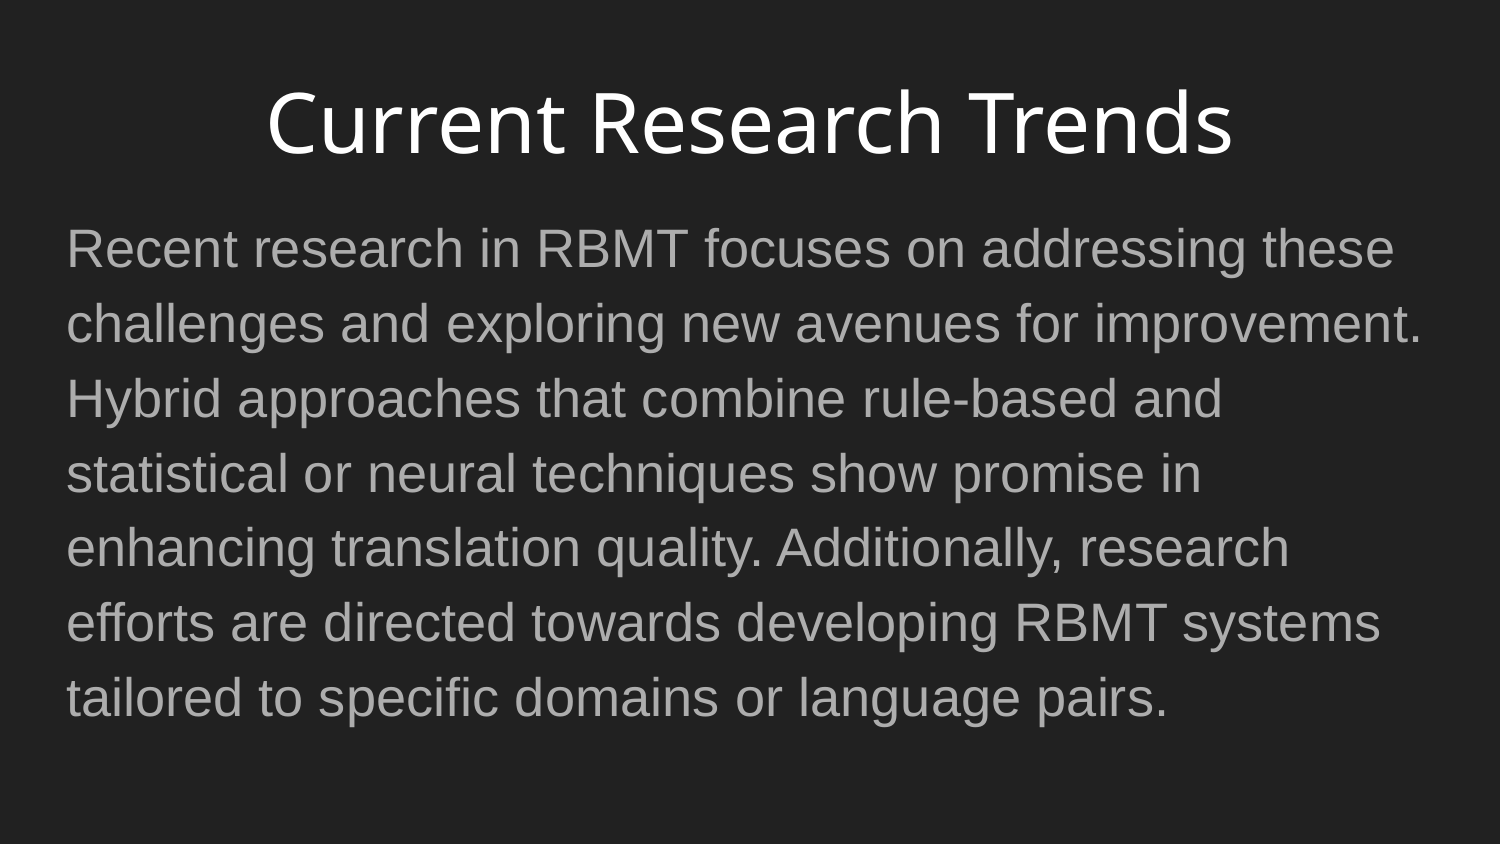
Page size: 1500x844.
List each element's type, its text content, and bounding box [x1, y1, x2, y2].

list Recent research in RBMT focuses on addressing these challenges and exploring new avenues for improvement. Hybrid approaches that combine rule-based and statistical or neural techniques show promise in enhancing translation quality. Additionally, research efforts are directed towards developing RBMT systems tailored to specific domains or language pairs. [51, 189, 1449, 750]
title Current Research Trends [51, 72, 1449, 167]
